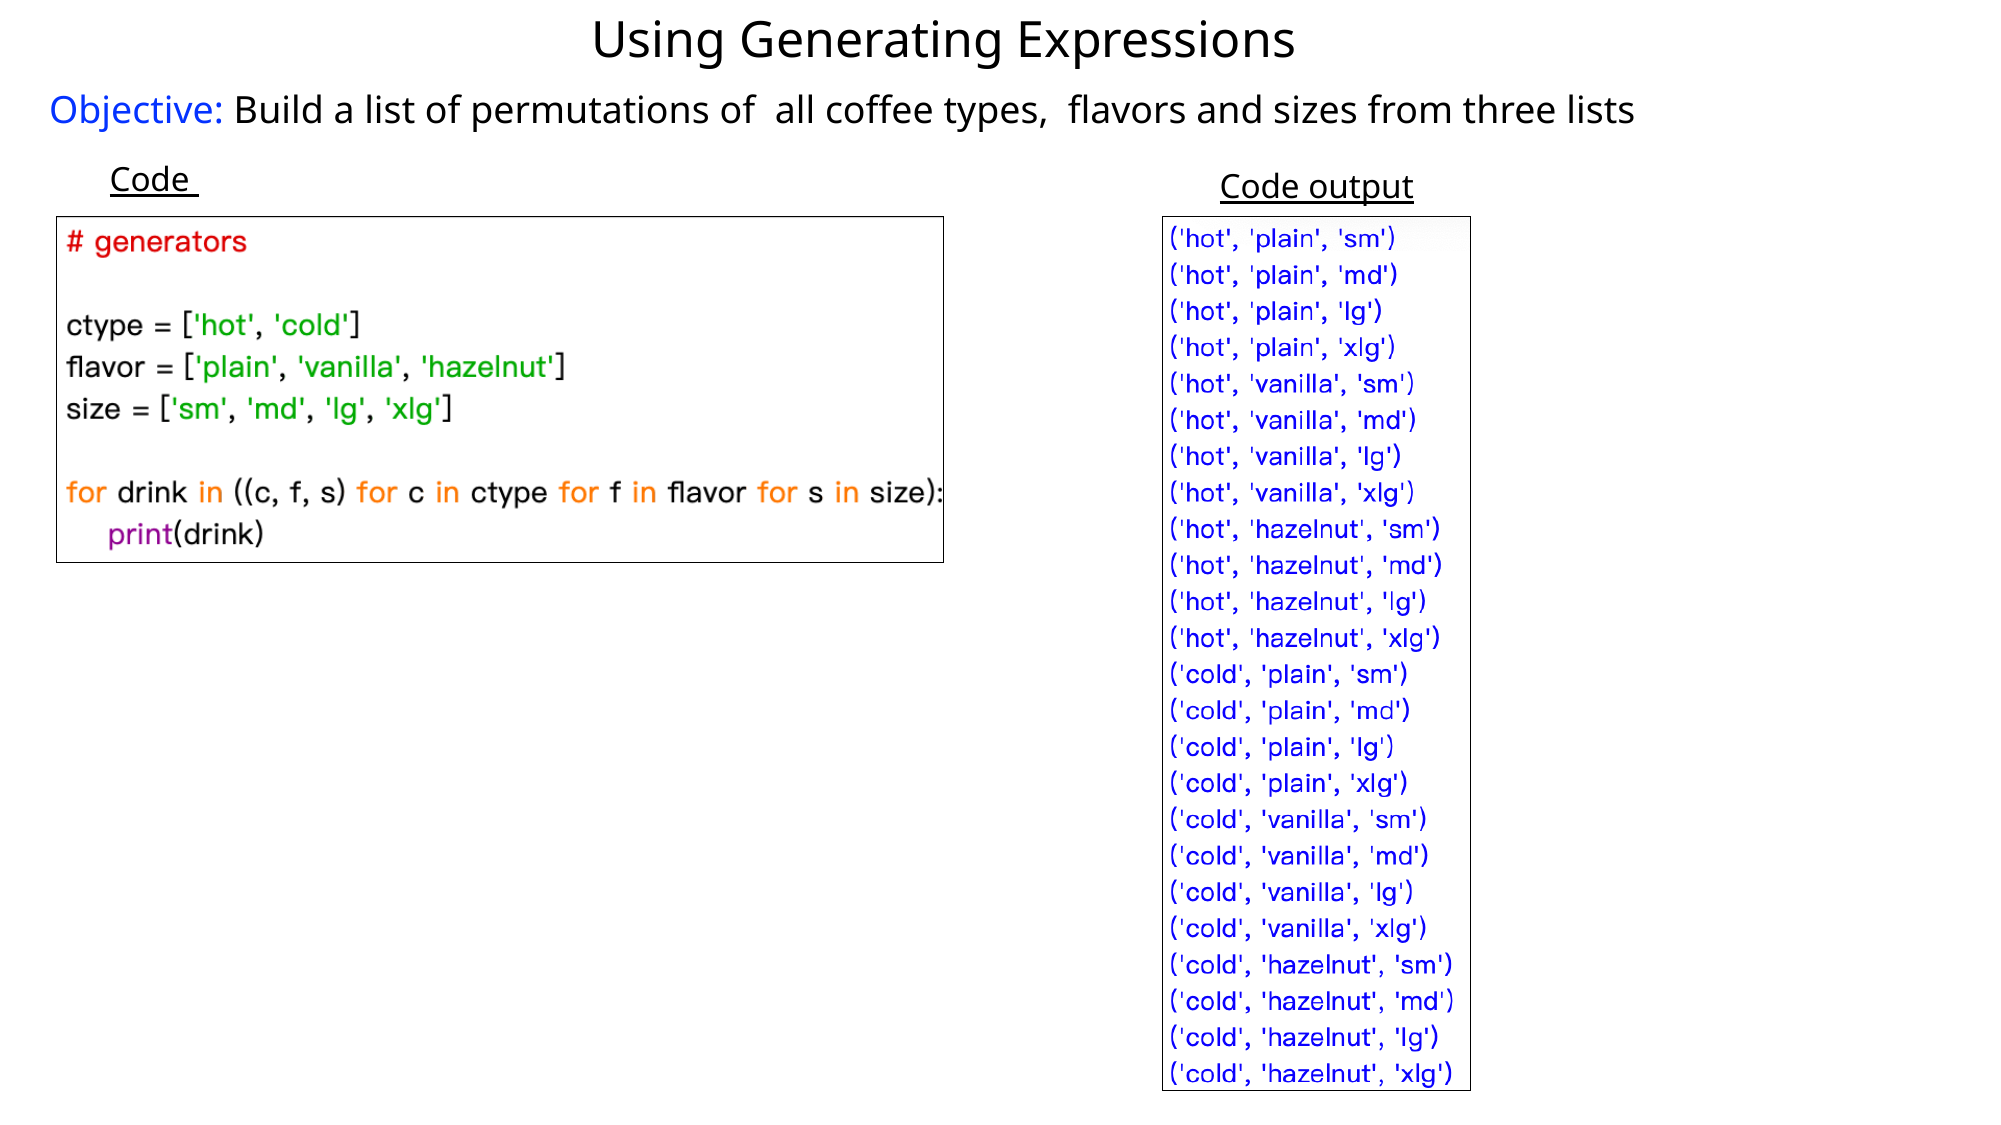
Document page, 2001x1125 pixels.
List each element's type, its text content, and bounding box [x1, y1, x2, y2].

text_box Code [0, 151, 309, 206]
picture [1162, 216, 1472, 1092]
text_box Code output [1162, 158, 1471, 213]
picture [56, 216, 944, 563]
text_box Objective: Build a list of permutations of all coffee types, flavors and sizes from three lists [34, 78, 1811, 139]
text_box Using Generating Expressions [239, 0, 1648, 75]
